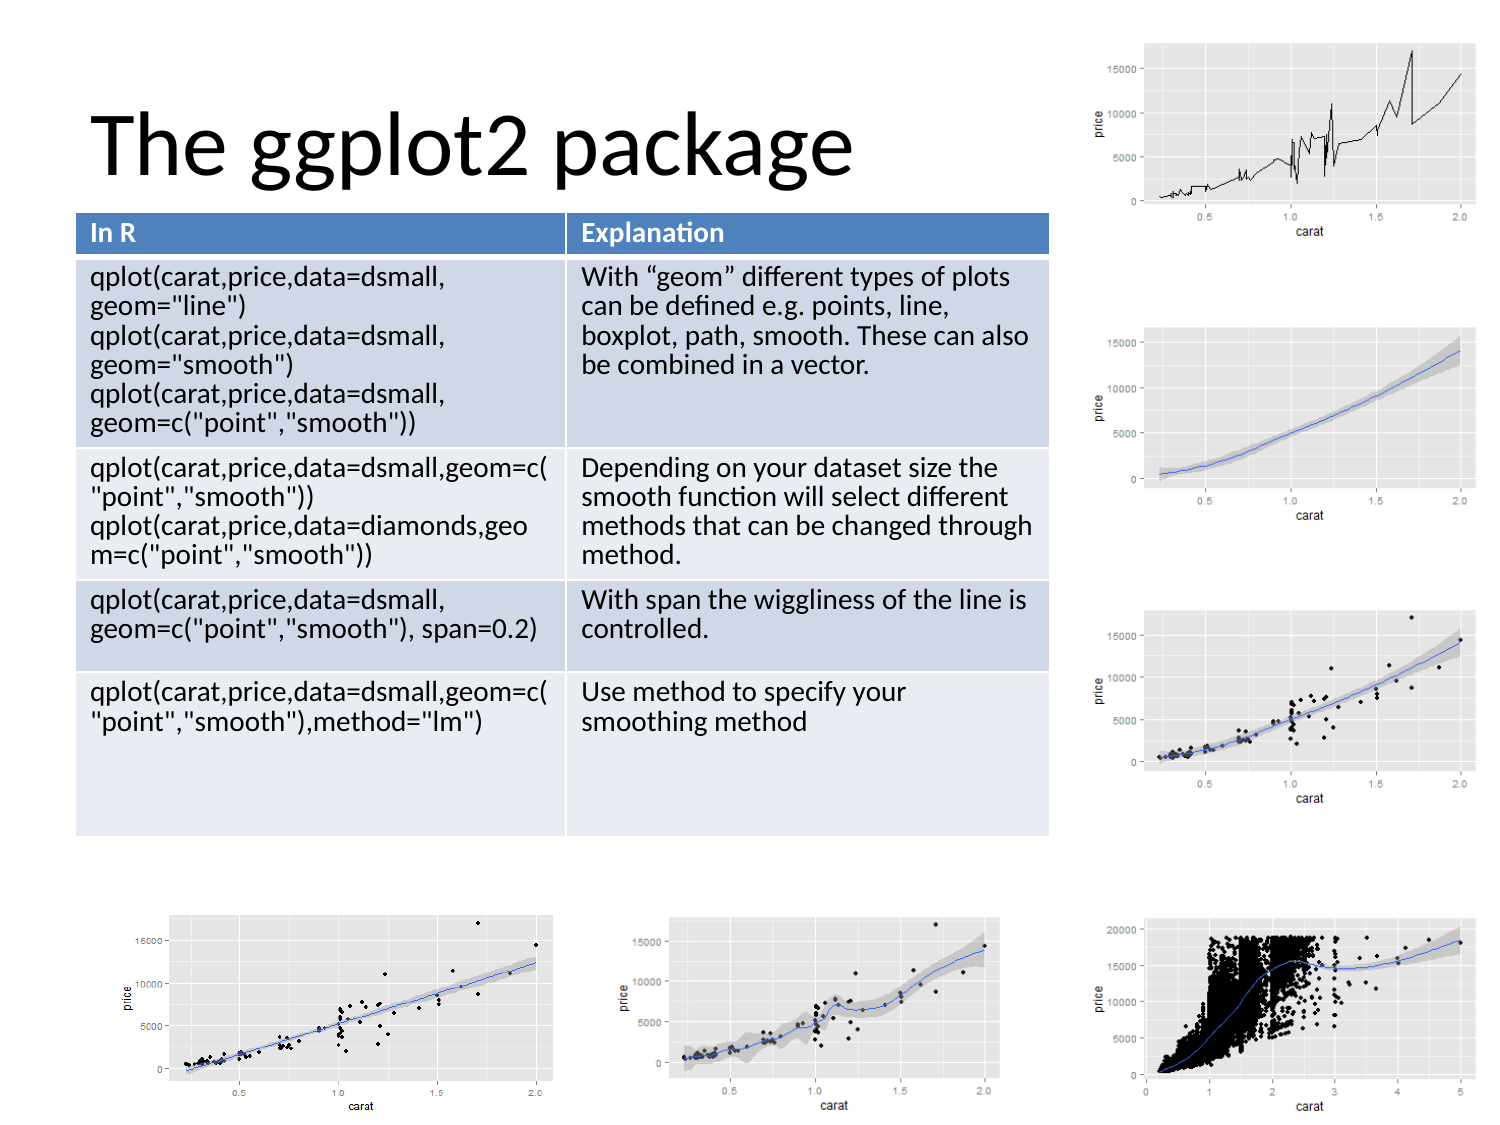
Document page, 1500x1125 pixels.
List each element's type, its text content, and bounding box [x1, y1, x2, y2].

picture [1077, 308, 1496, 534]
table_cell qplot(carat,price,data=dsmall, geom="line") qplot(carat,price,data=dsmall, geom="smooth") qplot(carat,price,data=dsmall, geom=c("point","smooth")) [76, 260, 565, 447]
picture [1077, 24, 1496, 251]
table_cell Depending on your dataset size the smooth function will select different methods that can be changed through method. [567, 449, 1049, 579]
title The ggplot2 package [75, 45, 1072, 233]
picture [106, 897, 571, 1123]
picture [1077, 591, 1496, 817]
table_cell Use method to specify your smoothing method [567, 673, 1049, 836]
table_header In R [76, 213, 565, 254]
picture [1077, 899, 1496, 1125]
picture [602, 898, 1021, 1124]
table_cell With span the wiggliness of the line is controlled. [567, 581, 1049, 671]
table_header Explanation [567, 213, 1049, 254]
table_cell With “geom” different types of plots can be defined e.g. points, line, boxplot, path, smooth. These can also be combined in a vector. [567, 260, 1049, 447]
table_cell qplot(carat,price,data=dsmall, geom=c("point","smooth"), span=0.2) [76, 581, 565, 671]
table_cell qplot(carat,price,data=dsmall,geom=c("point","smooth"),method="lm") [76, 673, 565, 836]
table_cell qplot(carat,price,data=dsmall,geom=c("point","smooth")) qplot(carat,price,data=diamonds,geom=c("point","smooth")) [76, 449, 565, 579]
